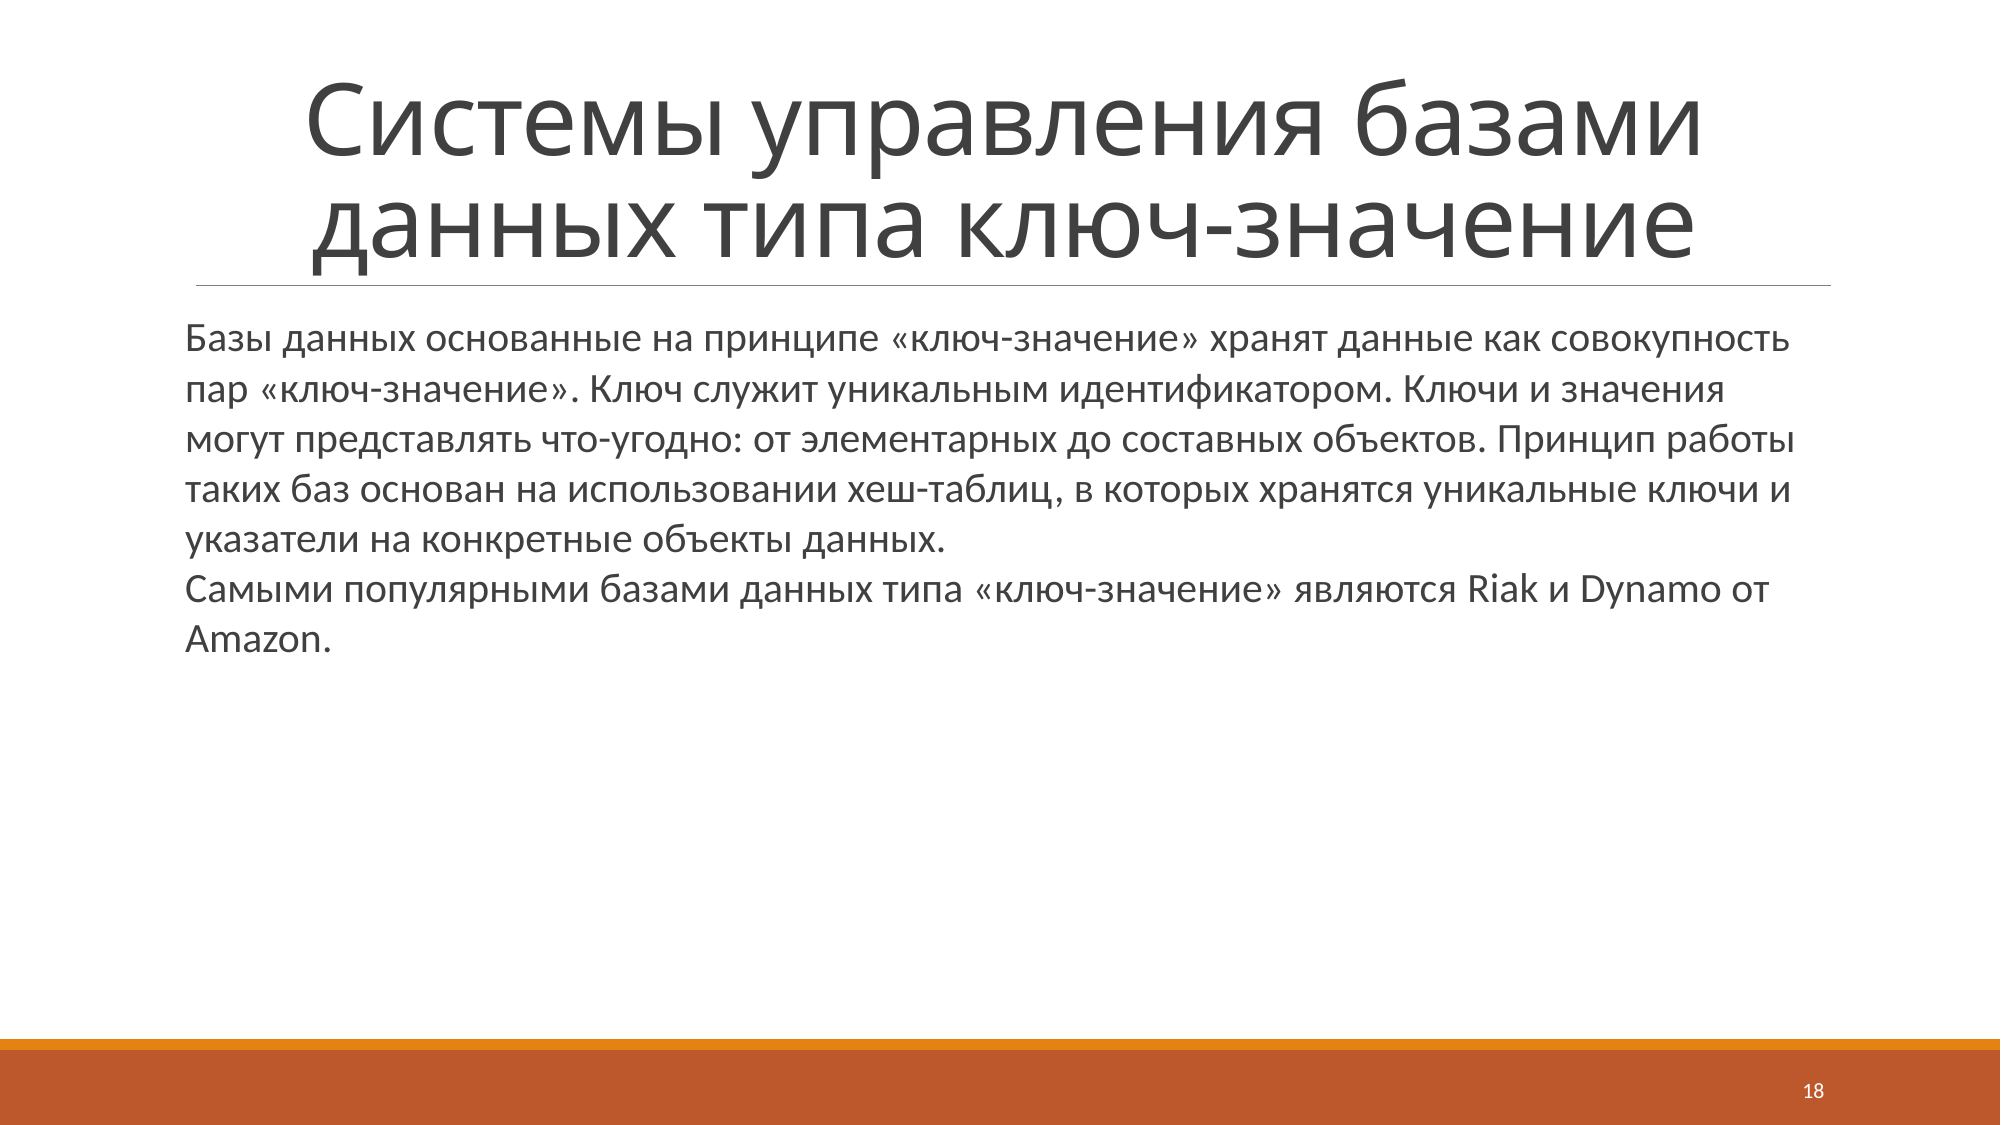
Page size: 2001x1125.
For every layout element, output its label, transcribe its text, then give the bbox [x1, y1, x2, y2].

list [180, 302, 1830, 963]
title Системы управления базами данных типа ключ-значение [180, 47, 1830, 285]
slide_number 18 [1624, 1059, 1840, 1120]
text_box Базы данных основанные на принципе «ключ-значение» хранят данные как совокупность пар «ключ-значение». Ключ служит уникальным идентификатором. Ключи и значения могут представлять что-угодно: от элементарных до составных объектов. Принцип работы таких баз основан на использовании хеш-таблиц, в которых хранятся уникальные ключи и указатели на конкретные объекты данных. Самыми популярными базами данных типа «ключ-значение» являются Riak и Dynamo от Amazon. [170, 302, 1820, 668]
